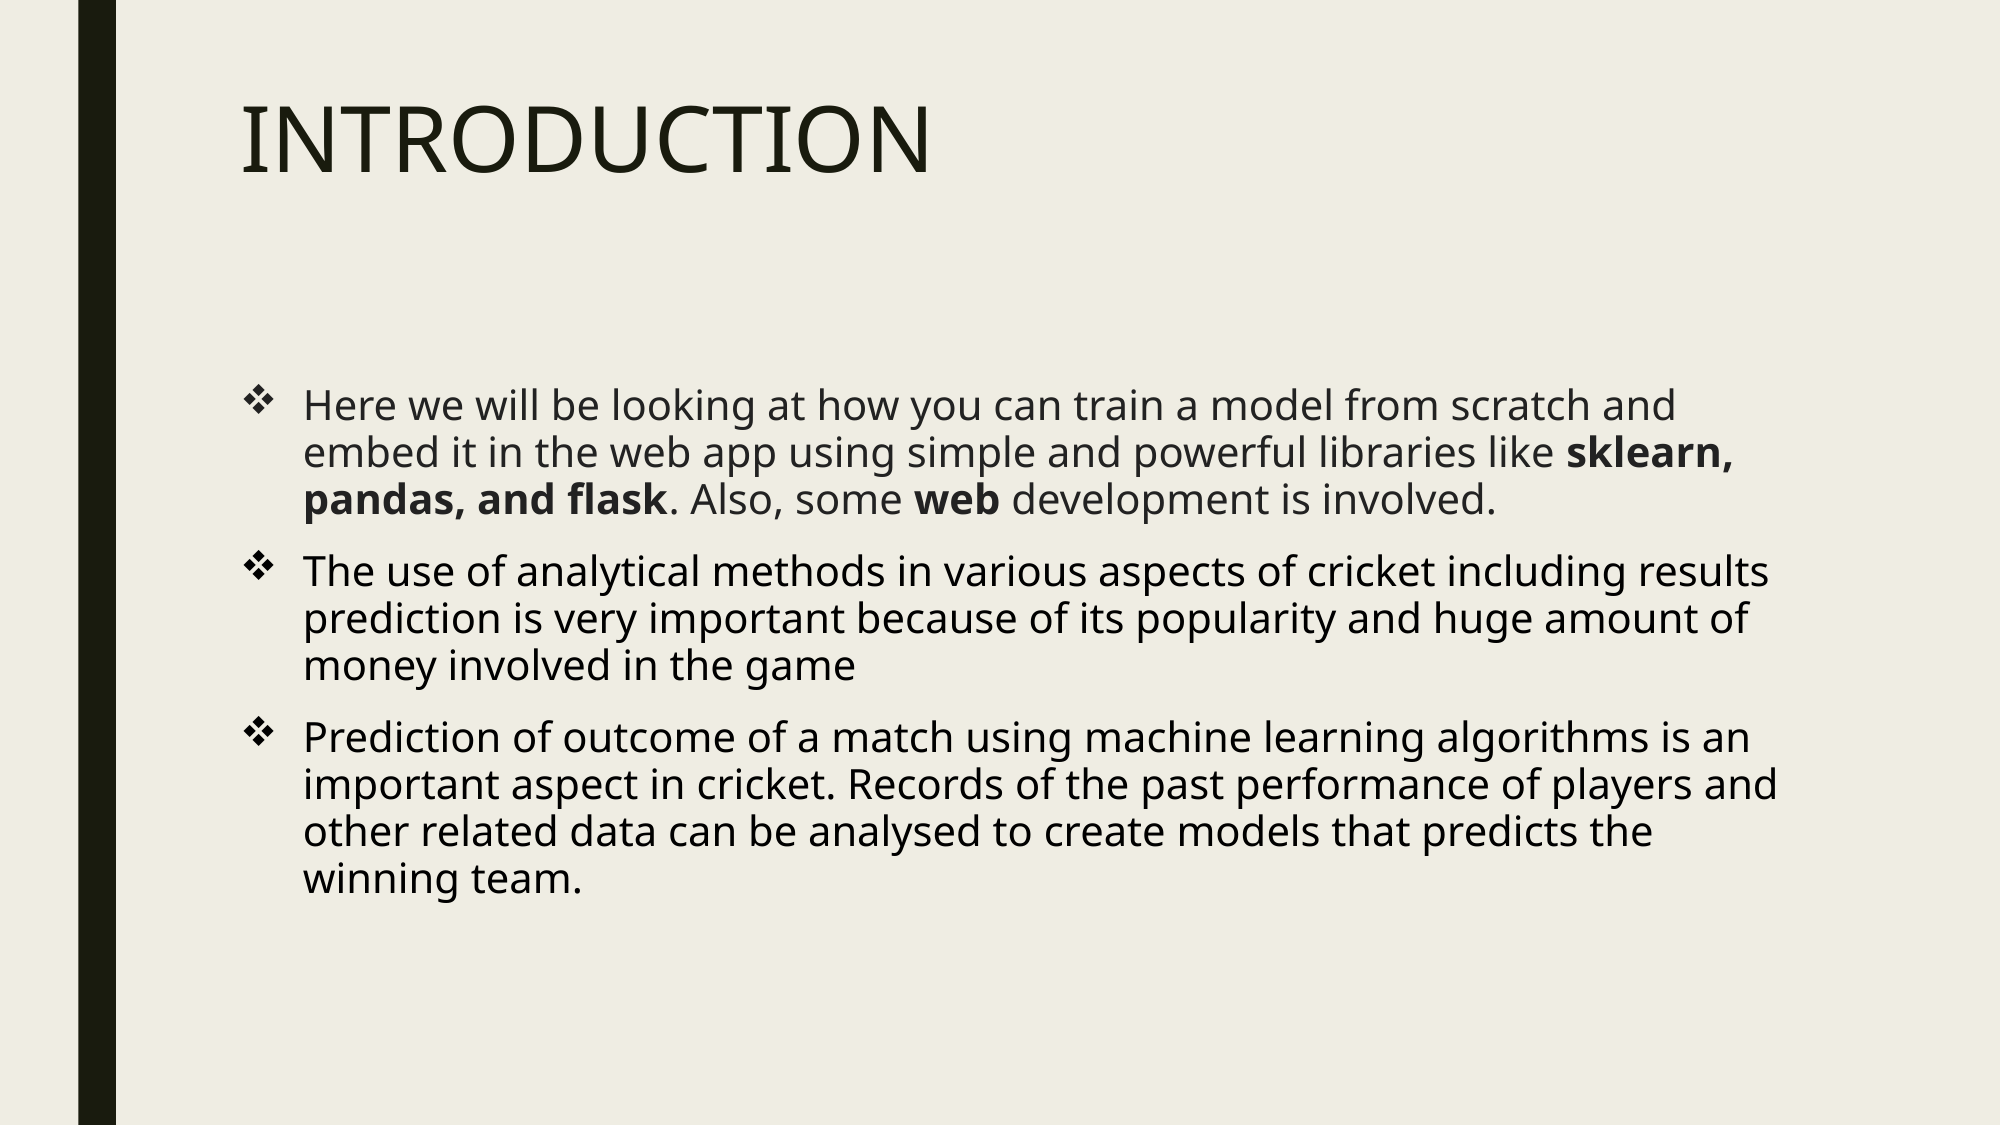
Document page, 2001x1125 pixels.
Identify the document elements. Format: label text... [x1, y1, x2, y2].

title INTRODUCTION [225, 86, 1800, 330]
list Here we will be looking at how you can train a model from scratch and embed it in the web app using simple and powerful libraries like sklearn, pandas, and flask. Also, some web development is involved. The use of analytical methods in various aspects of cricket including results prediction is very important because of its popularity and huge amount of money involved in the game Prediction of outcome of a match using machine learning algorithms is an important aspect in cricket. Records of the past performance of players and other related data can be analysed to create models that predicts the winning team. [225, 375, 1800, 963]
